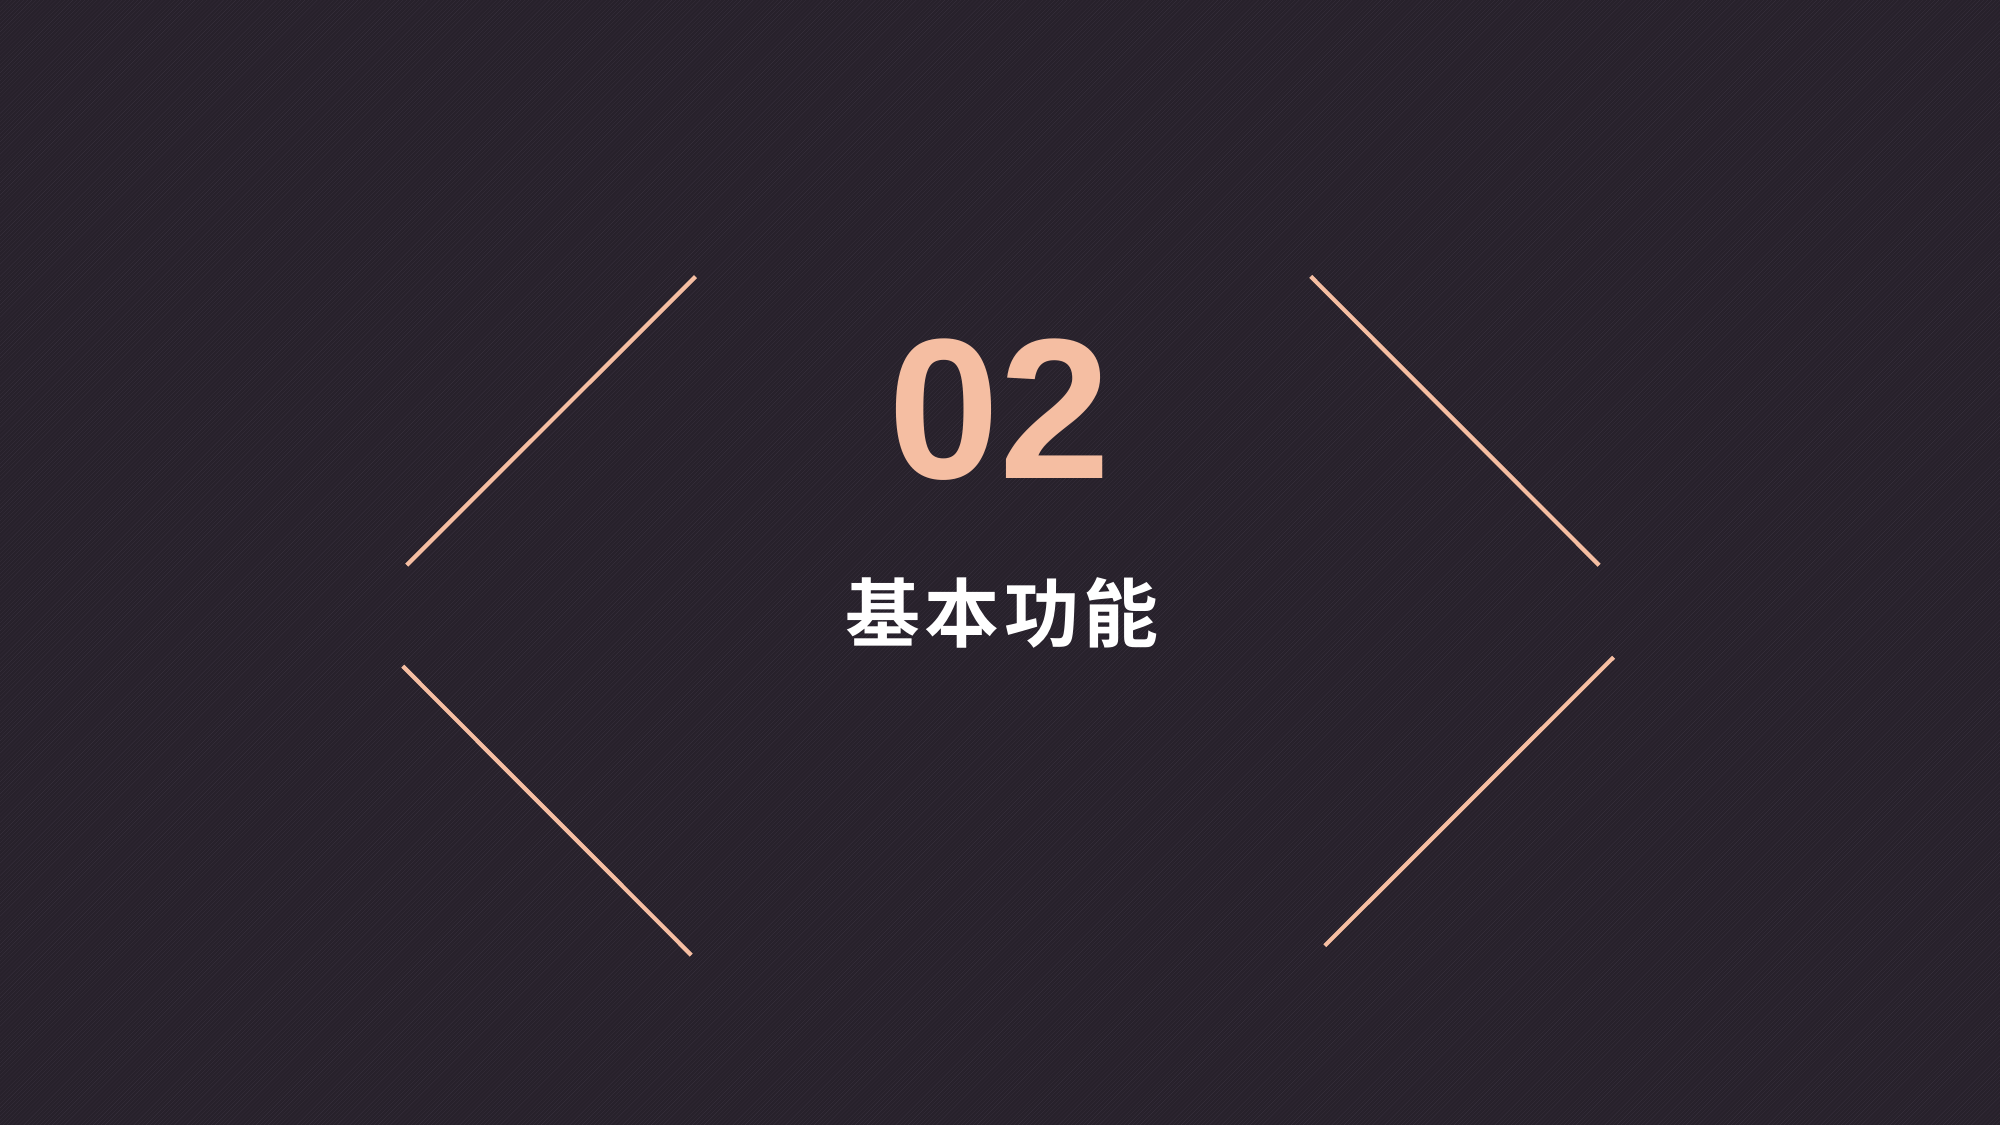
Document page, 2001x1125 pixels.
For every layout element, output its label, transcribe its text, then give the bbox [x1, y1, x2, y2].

title 基本功能 [551, 521, 1449, 663]
text_box 02 [870, 289, 1130, 509]
